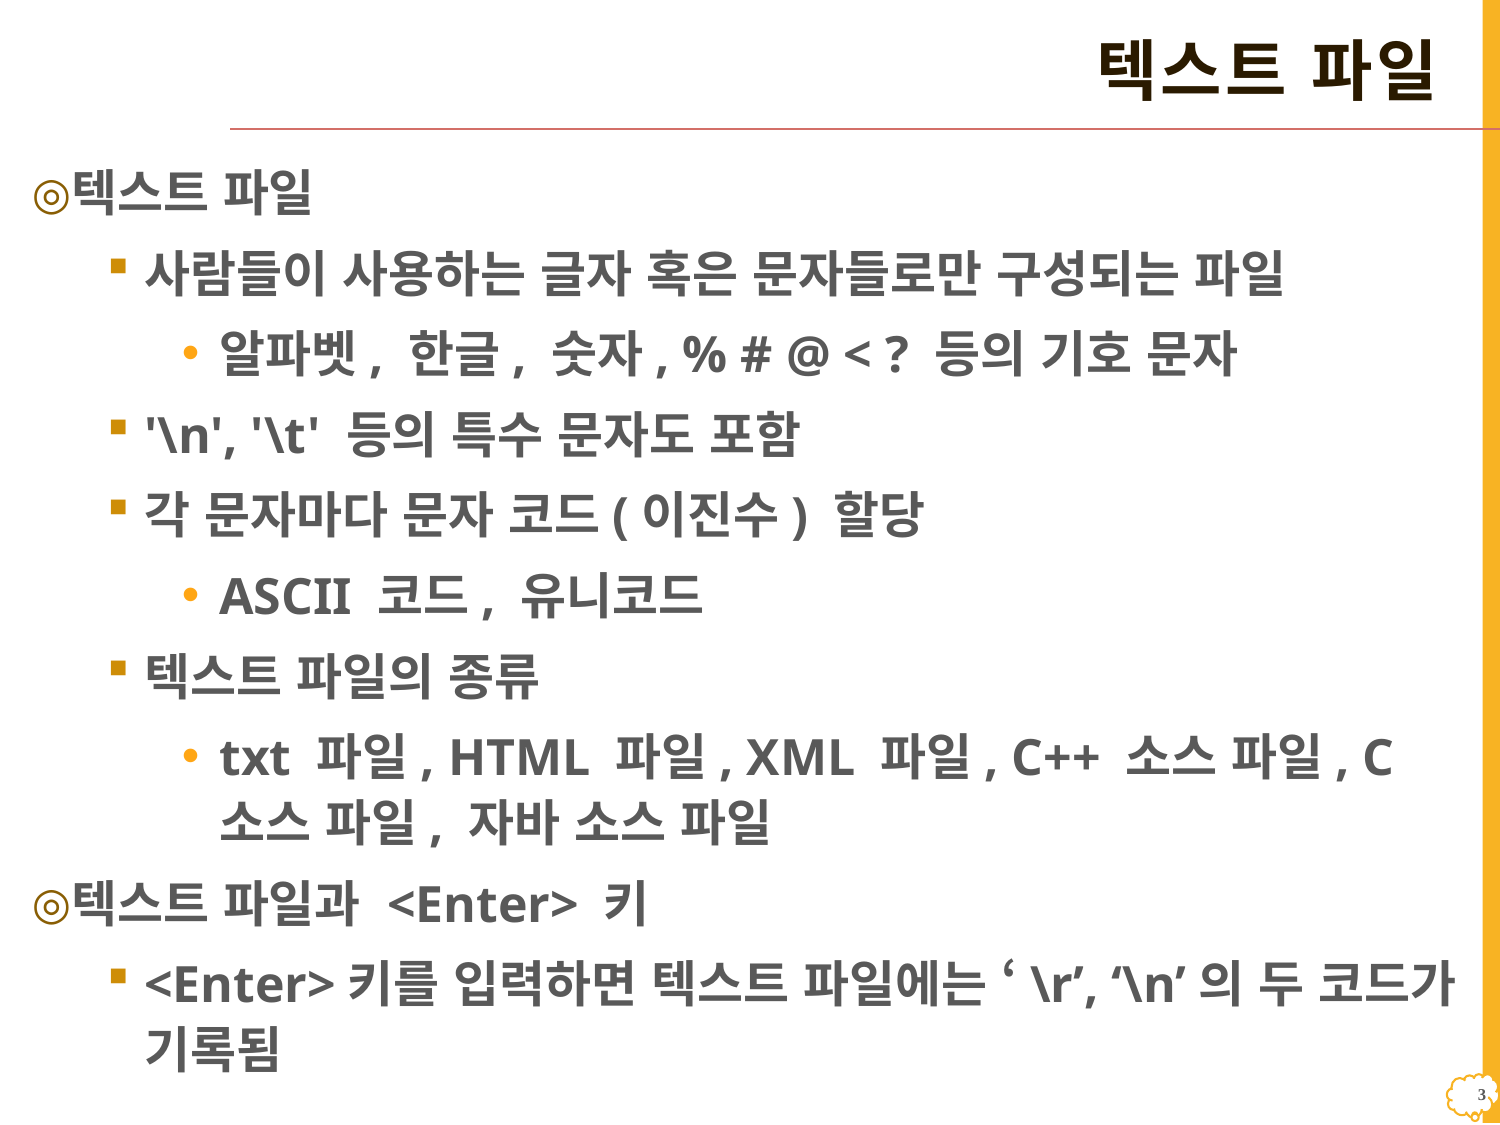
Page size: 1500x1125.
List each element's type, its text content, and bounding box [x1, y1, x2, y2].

title 텍스트 파일 [198, 75, 1453, 130]
slide_number 2 [1448, 1067, 1500, 1120]
text_box [0, 0, 1500, 75]
list 텍스트 파일 사람들이 사용하는 글자 혹은 문자들로만 구성되는 파일 알파벳, 한글, 숫자, % # @ < ? 등의 기호 문자 '\n', '\t' 등의 특수 문자도 포함 각 문자마다 문자 코드(이진수) 할당 ASCII 코드, 유니코드 텍스트 파일의 종류 txt 파일, HTML 파일, XML 파일, C++ 소스 파일, C 소스 파일, 자바 소스 파일 텍스트 파일과 <Enter> 키 <Enter>키를 입력하면 텍스트 파일에는 ‘\r’, ‘\n’의 두 코드가 기록됨 [16, 148, 1483, 1105]
